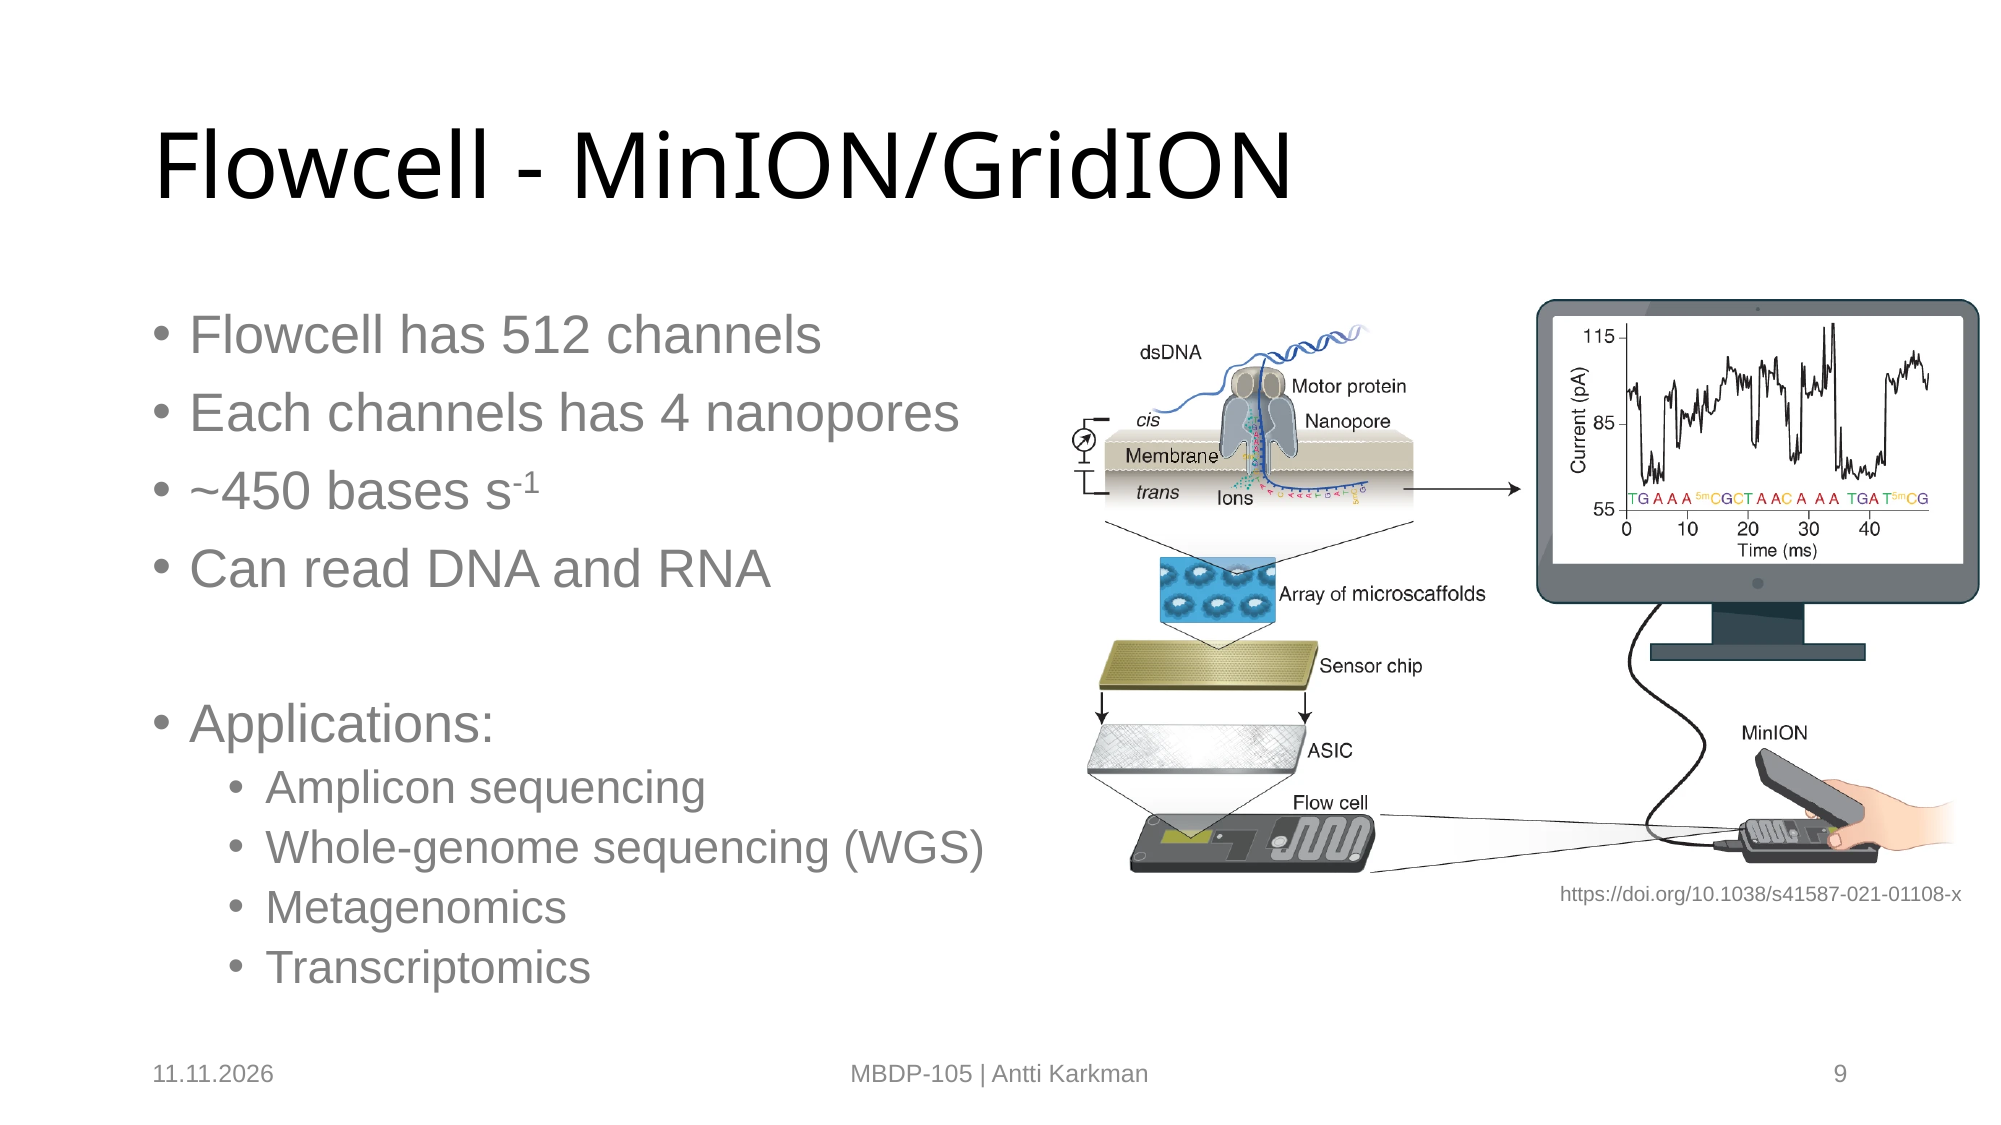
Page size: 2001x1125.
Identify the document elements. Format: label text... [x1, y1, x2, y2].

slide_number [137, 1042, 588, 1103]
slide_number 9 [1412, 1042, 1863, 1103]
title Flowcell - MinION/GridION [137, 59, 1863, 278]
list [1072, 299, 1980, 873]
footer MBDP-105 | Antti Karkman [662, 1042, 1338, 1103]
list Flowcell has 512 channels Each channels has 4 nanopores ~450 bases s-1 Can read DNA and RNA Applications: Amplicon sequencing Whole-genome sequencing (WGS) Metagenomics Transcriptomics [137, 299, 1017, 1014]
text_box https://doi.org/10.1038/s41587-021-01108-x [1545, 873, 1977, 913]
